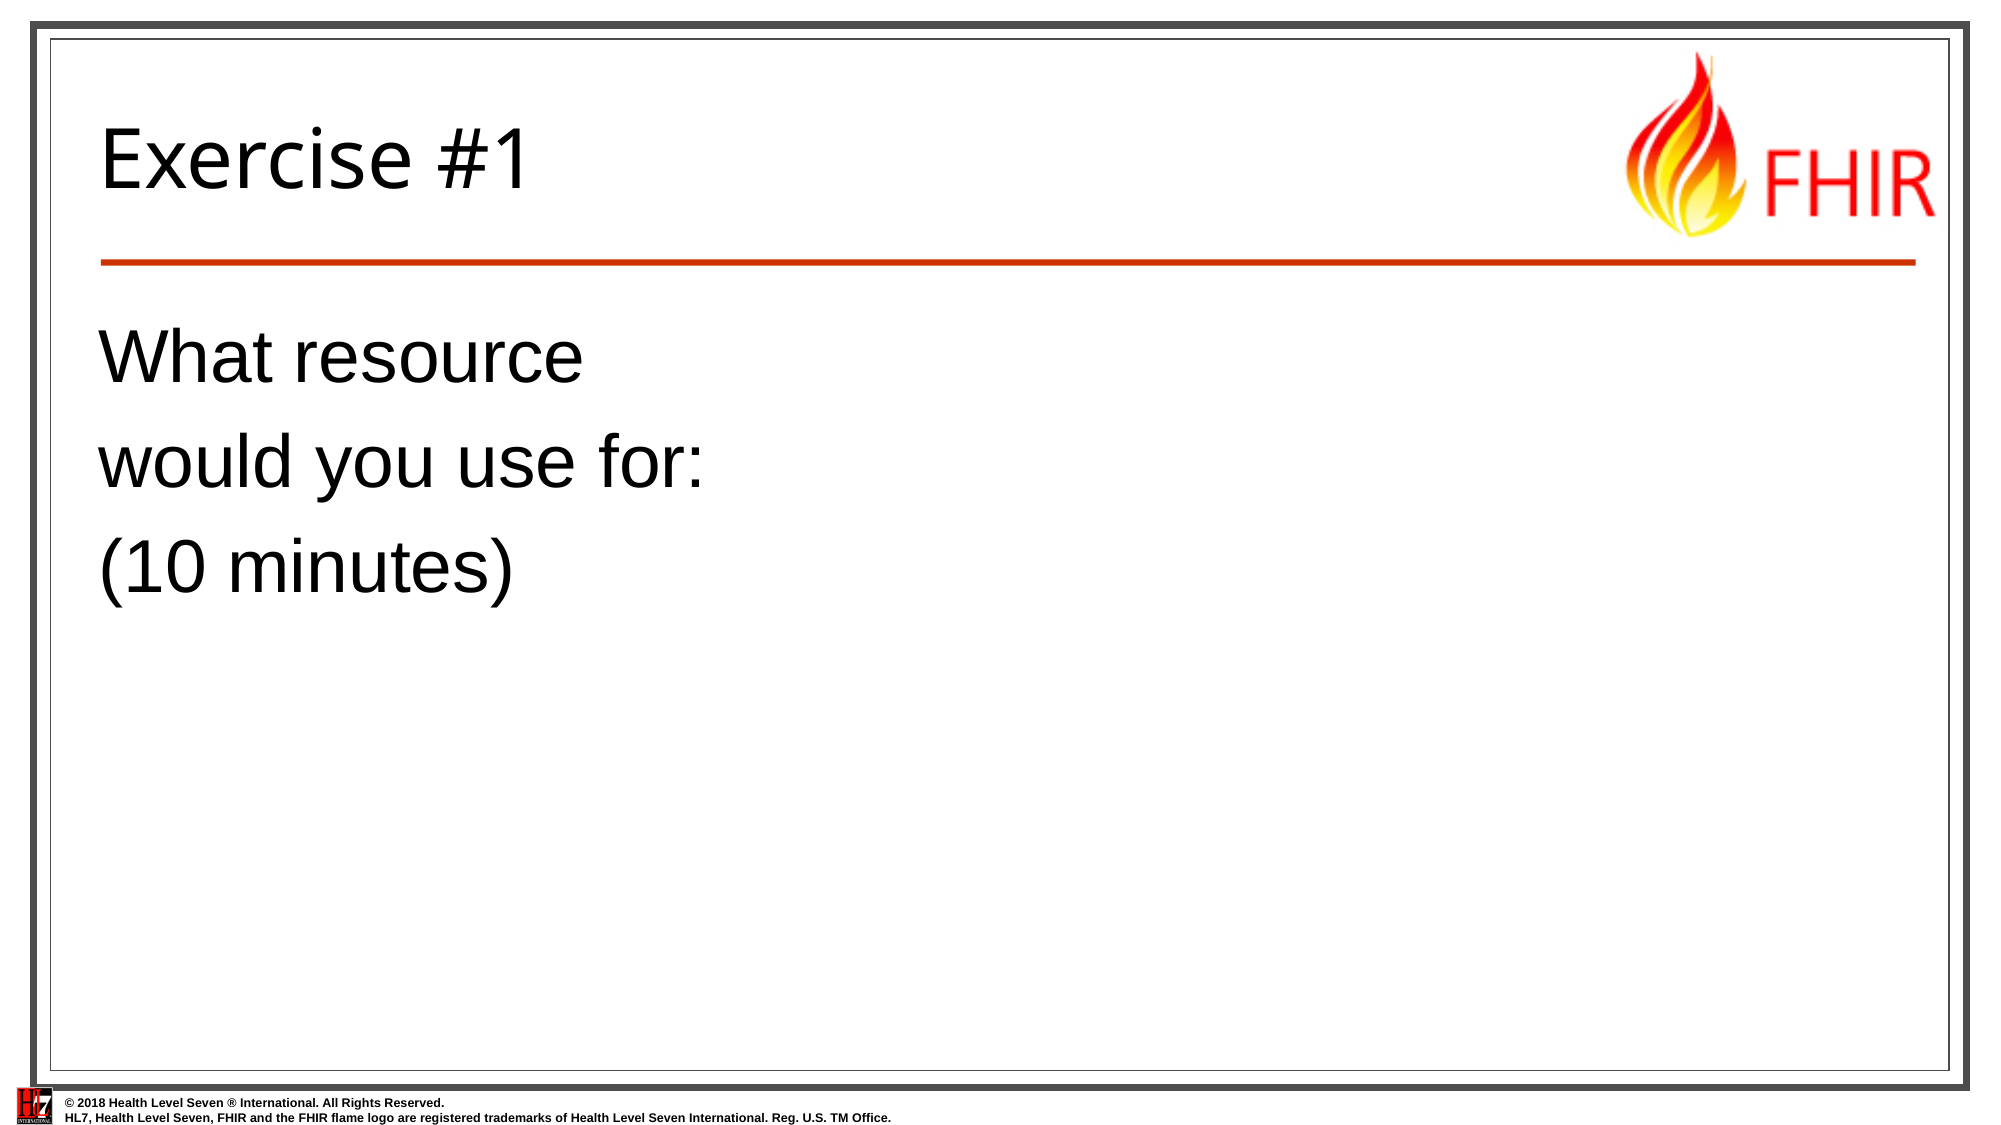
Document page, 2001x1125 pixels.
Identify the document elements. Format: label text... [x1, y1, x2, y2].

picture [1613, 41, 1948, 247]
title Exercise #1 [83, 77, 1614, 213]
list What resource would you use for: (10 minutes) [83, 299, 1917, 1059]
picture [16, 1087, 53, 1125]
